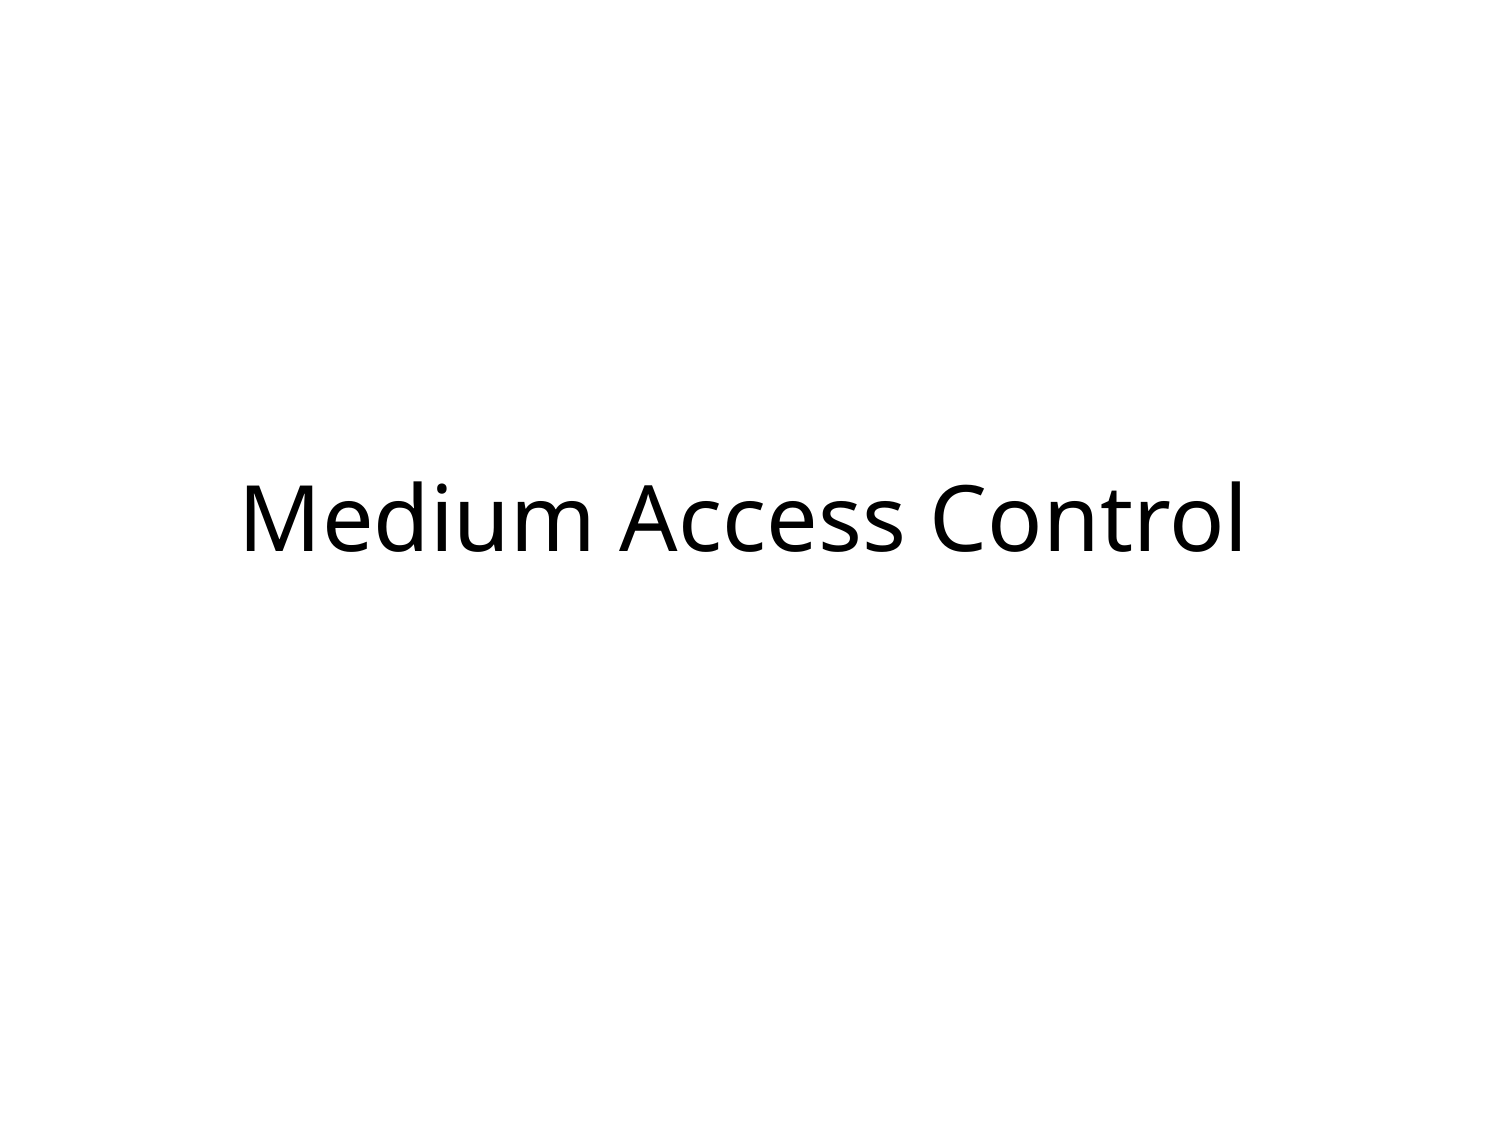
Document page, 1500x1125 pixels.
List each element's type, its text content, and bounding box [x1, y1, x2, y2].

title Medium Access Control [100, 420, 1388, 609]
